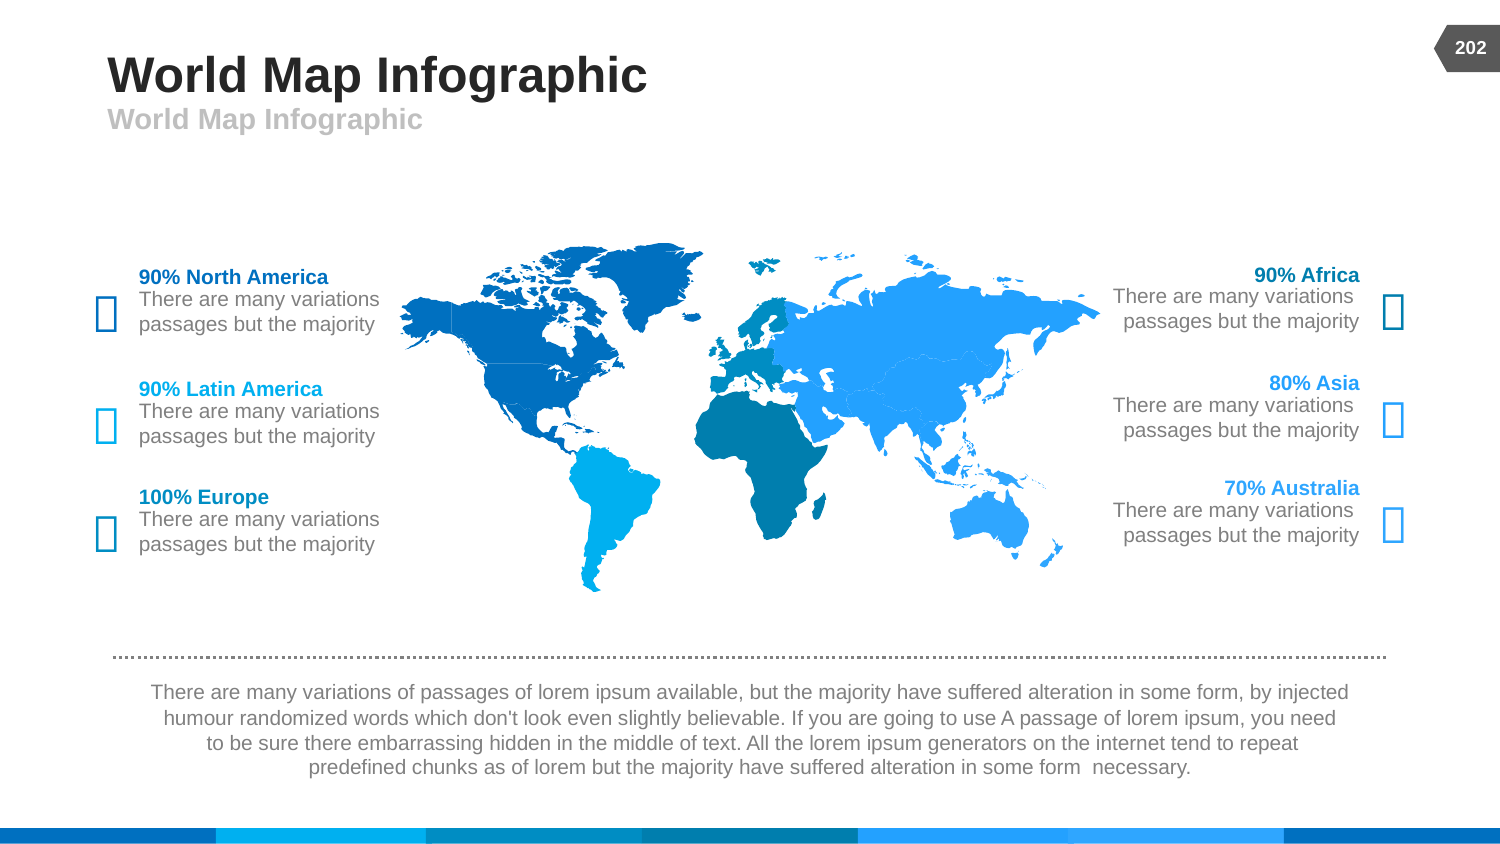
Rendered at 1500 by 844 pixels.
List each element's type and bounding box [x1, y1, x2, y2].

text_box [138, 242, 1101, 593]
text_box [1378, 493, 1409, 554]
slide_number [1439, 24, 1500, 70]
text_box [1103, 474, 1360, 547]
text_box [91, 502, 122, 564]
text_box [1378, 280, 1409, 341]
text_box [1106, 260, 1360, 334]
text_box [1106, 369, 1360, 442]
text_box [91, 394, 122, 455]
list [107, 101, 783, 135]
title [107, 43, 1033, 102]
text_box [1378, 388, 1409, 449]
text_box [113, 679, 1387, 780]
text_box [91, 282, 122, 344]
text_box [138, 483, 410, 556]
